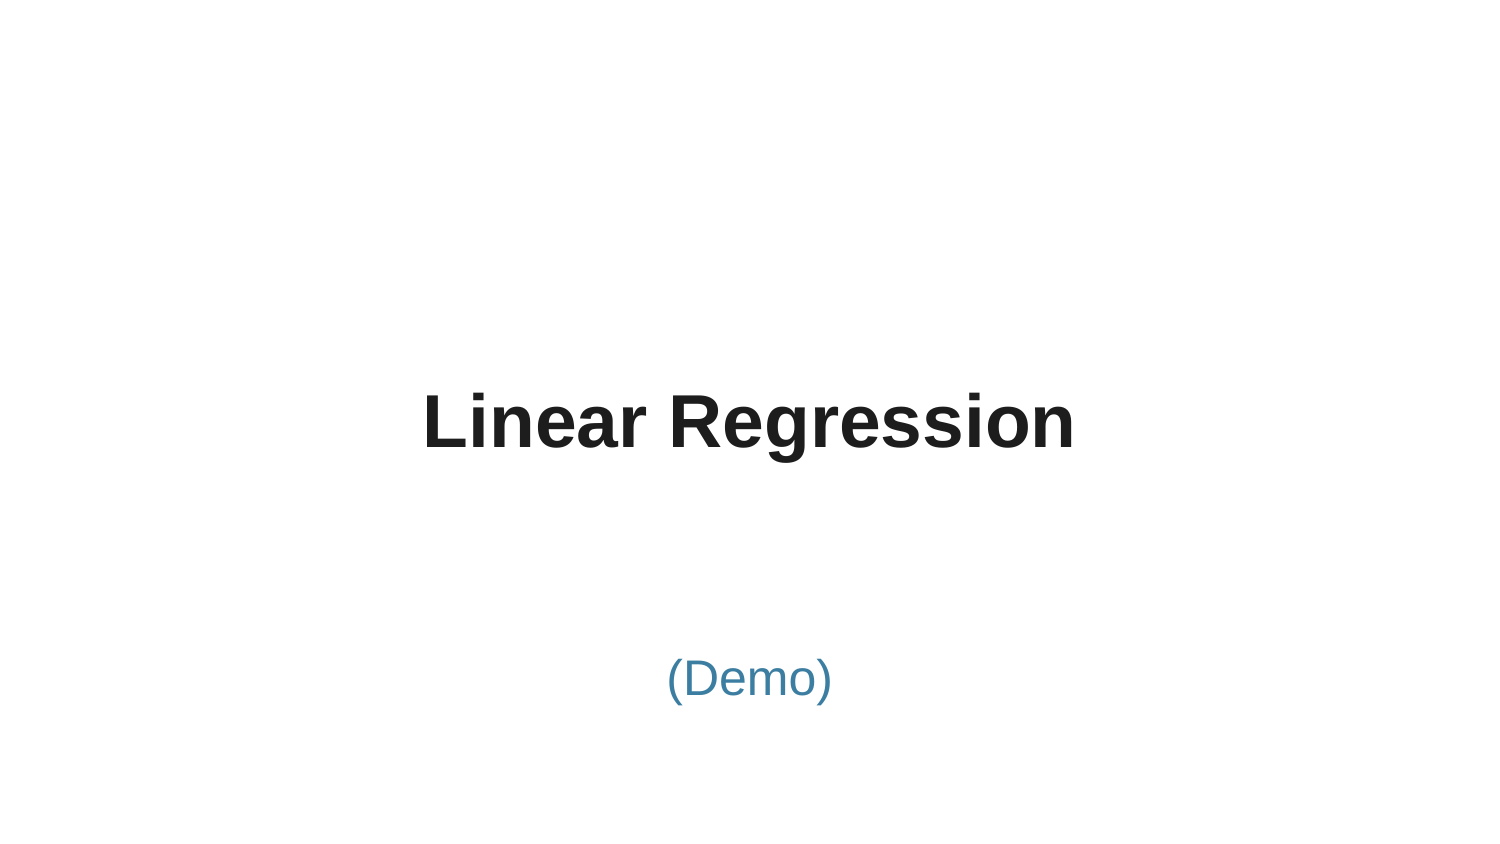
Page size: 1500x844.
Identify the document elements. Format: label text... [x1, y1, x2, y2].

text_box (Demo) [637, 633, 863, 717]
title Linear Regression [200, 366, 1300, 478]
